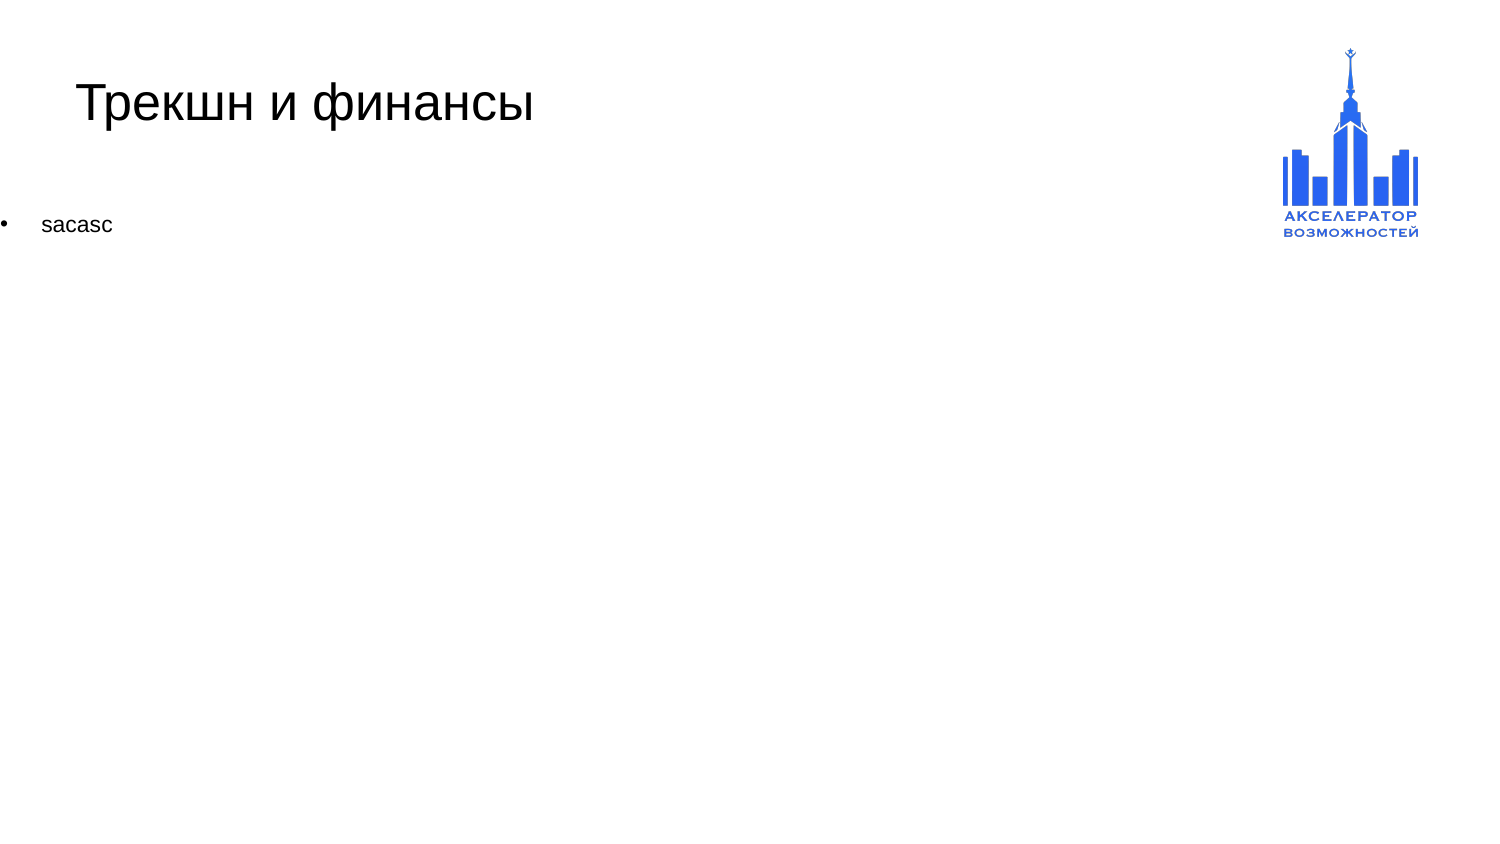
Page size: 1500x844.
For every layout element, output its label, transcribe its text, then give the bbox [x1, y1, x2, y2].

picture [1283, 48, 1418, 237]
subtitle sacasc [0, 150, 750, 300]
title Трекшн и финансы [75, 33, 1425, 175]
